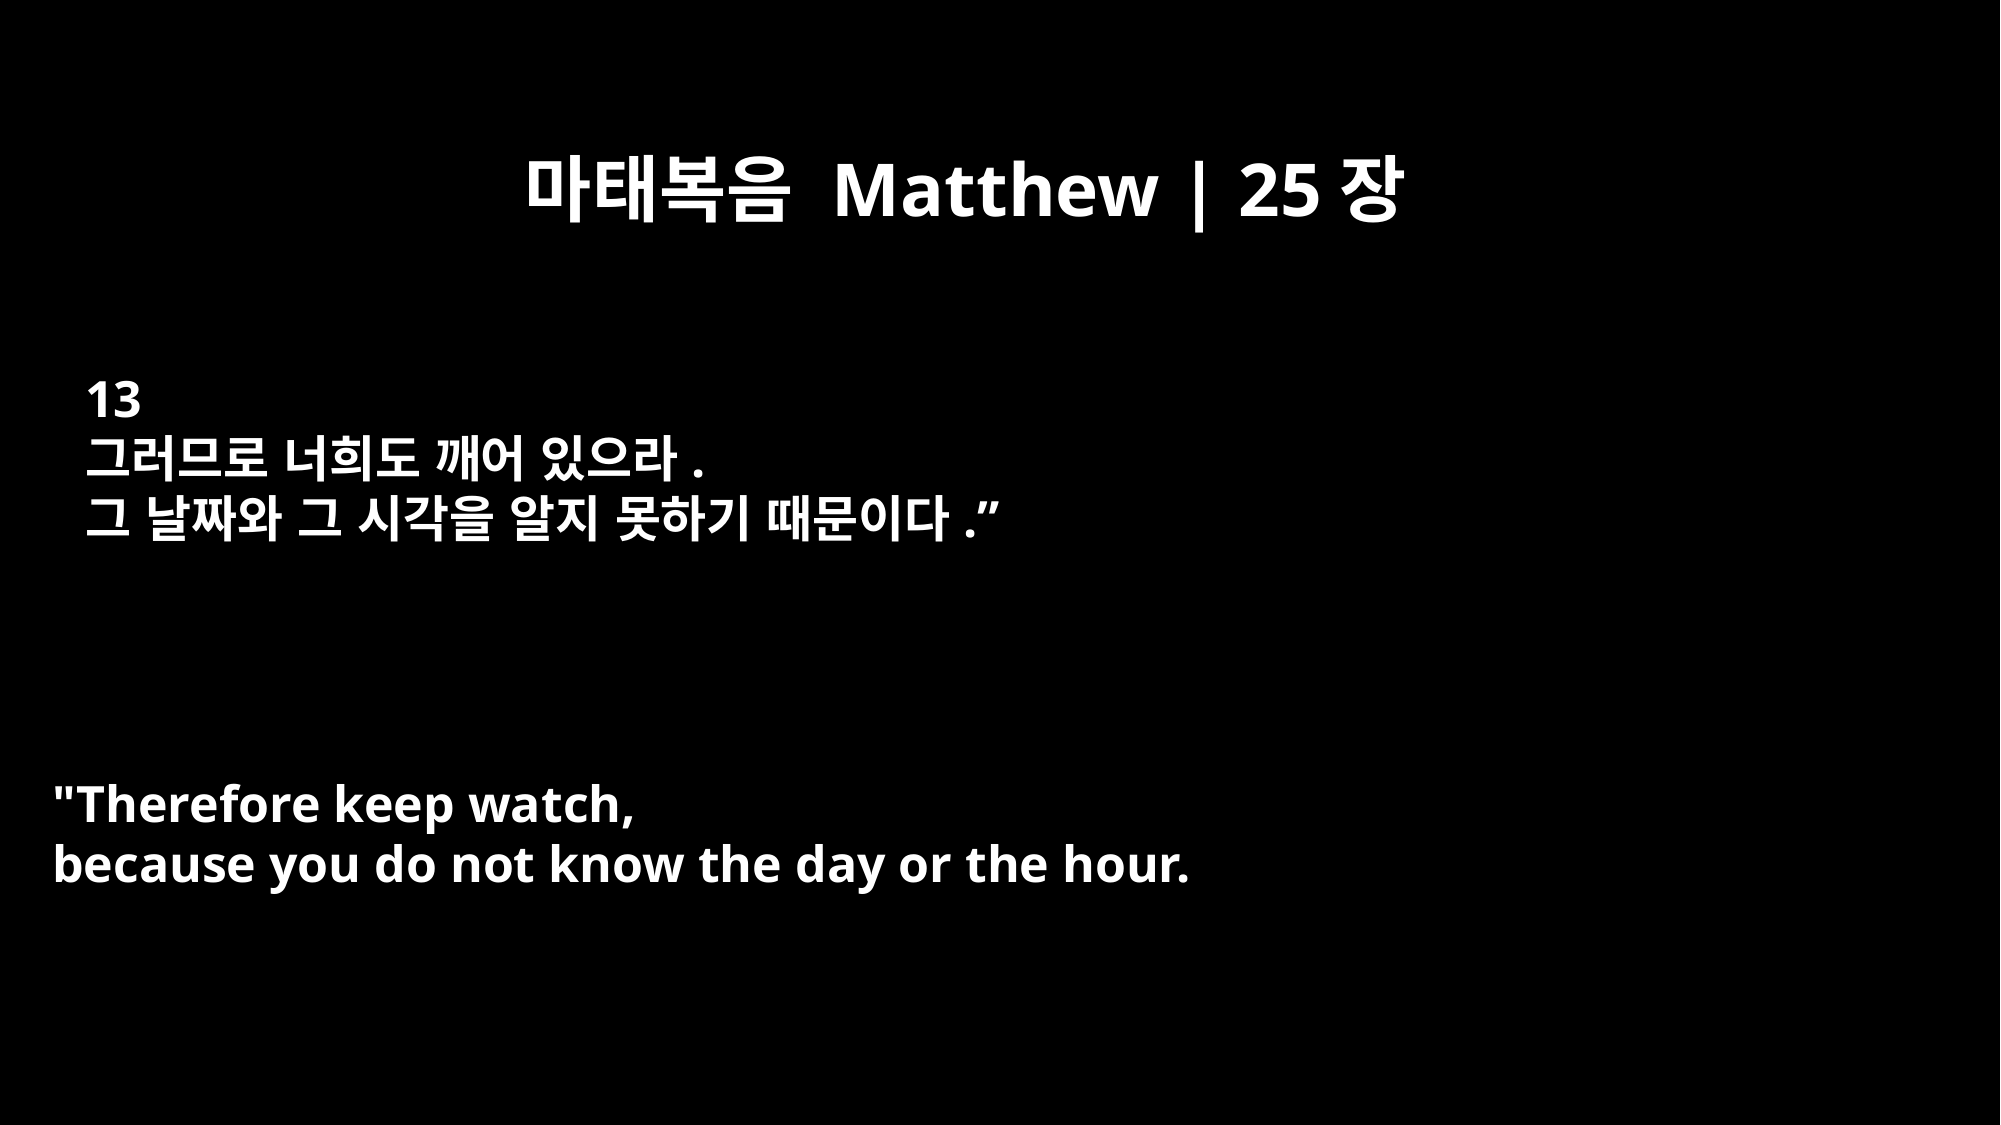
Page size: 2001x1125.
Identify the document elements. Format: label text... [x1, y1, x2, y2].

text_box 마태복음 Matthew | 25장 [510, 136, 1422, 239]
text_box "Therefore keep watch, because you do not know the day or the hour. [37, 764, 1206, 900]
text_box 13 그러므로 너희도 깨어 있으라. 그 날짜와 그 시각을 알지 못하기 때문이다.” [70, 359, 1015, 555]
